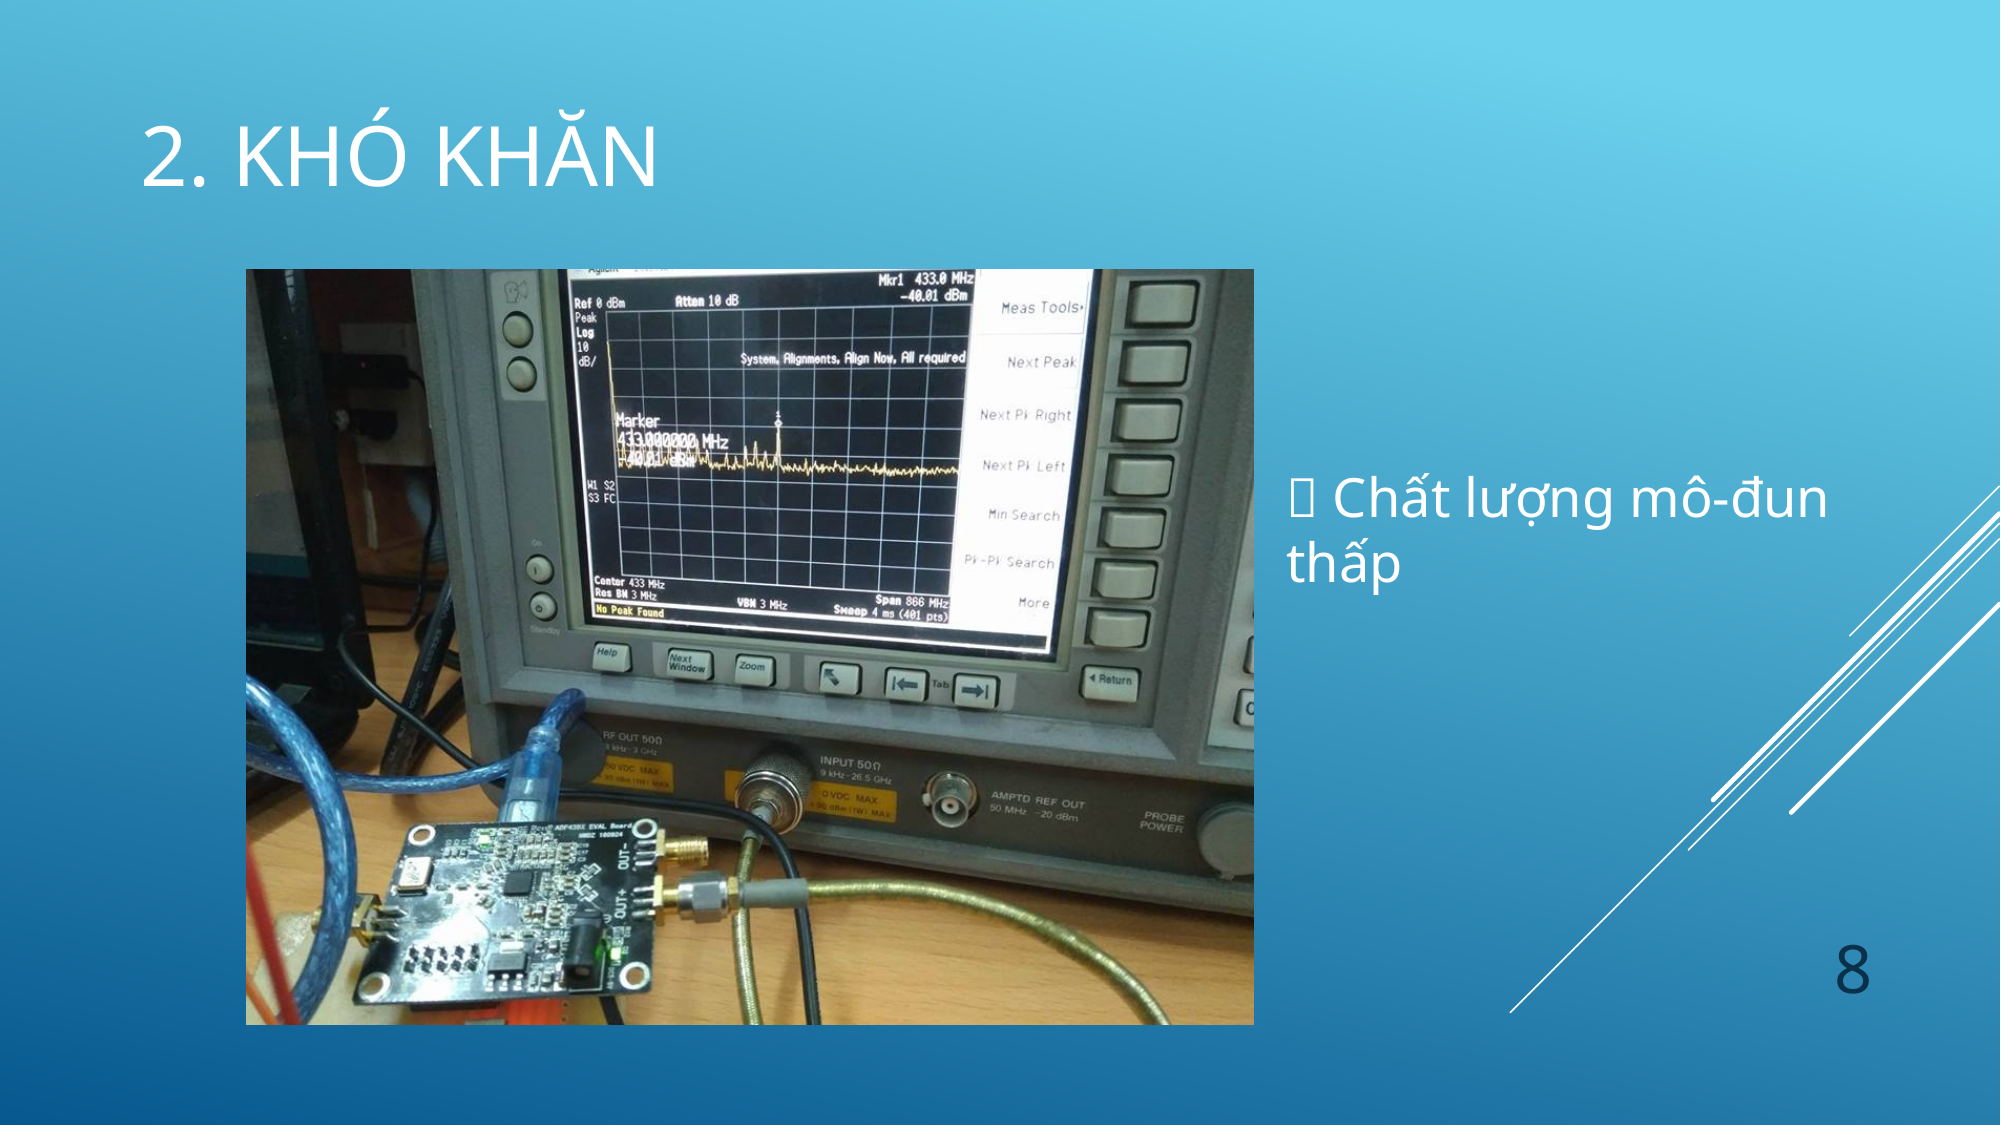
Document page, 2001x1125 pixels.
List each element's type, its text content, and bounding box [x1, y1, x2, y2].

slide_number 8 [1700, 915, 1888, 1025]
text_box  Chất lượng mô-đun thấp [1271, 455, 1969, 601]
title 2. Khó khăn [125, 29, 1178, 278]
picture [246, 268, 1254, 1025]
